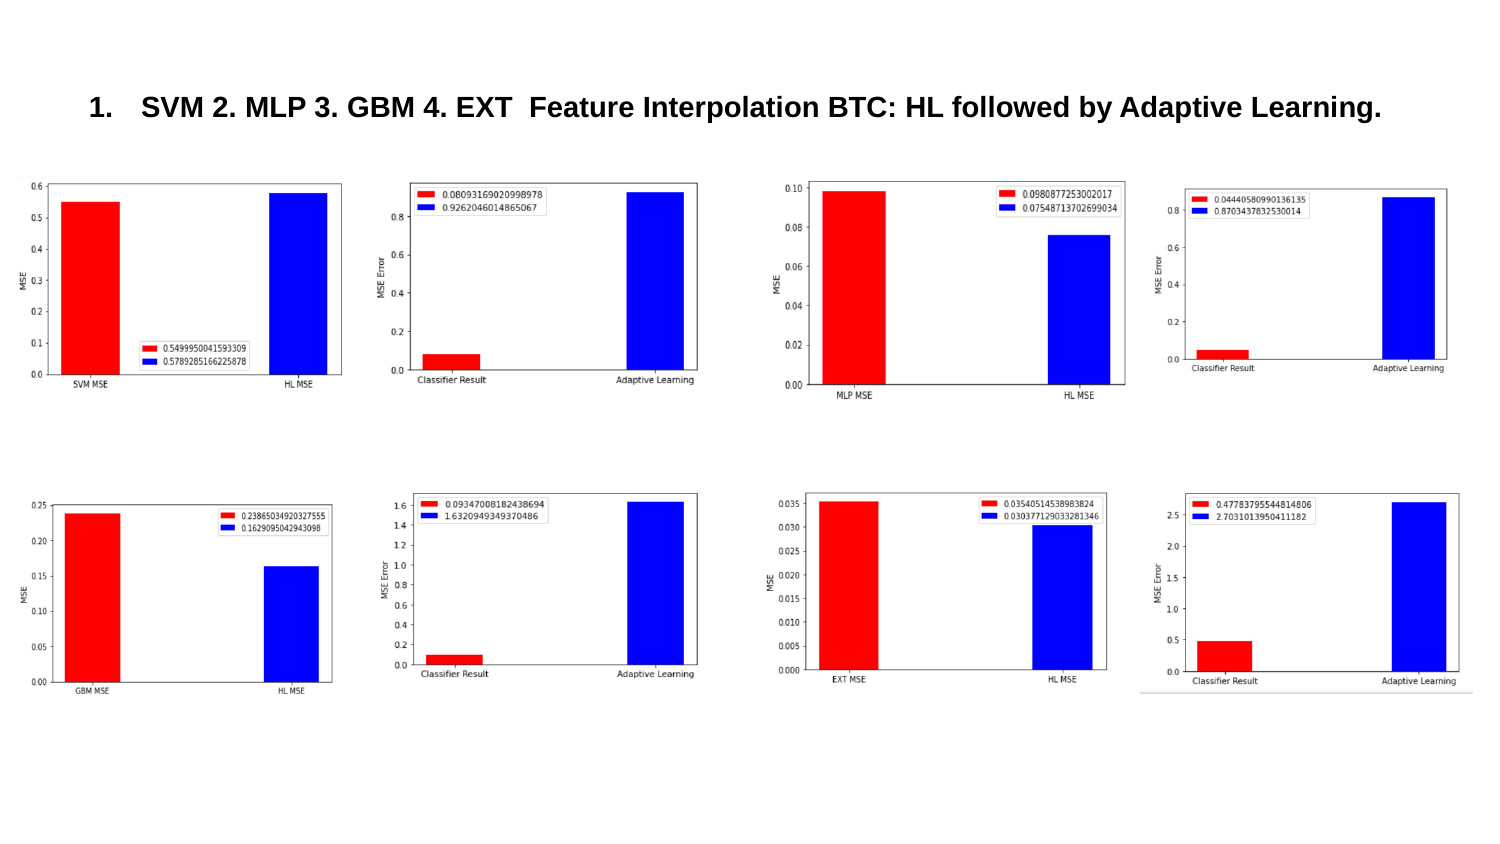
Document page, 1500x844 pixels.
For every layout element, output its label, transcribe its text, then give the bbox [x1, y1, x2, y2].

title SVM 2. MLP 3. GBM 4. EXT Feature Interpolation BTC: HL followed by Adaptive Learning. [51, 72, 1449, 167]
picture [1145, 179, 1468, 385]
picture [13, 495, 347, 701]
picture [13, 176, 347, 398]
picture [762, 482, 1113, 688]
picture [762, 171, 1136, 406]
picture [375, 176, 709, 402]
picture [375, 482, 709, 688]
picture [1139, 476, 1473, 695]
